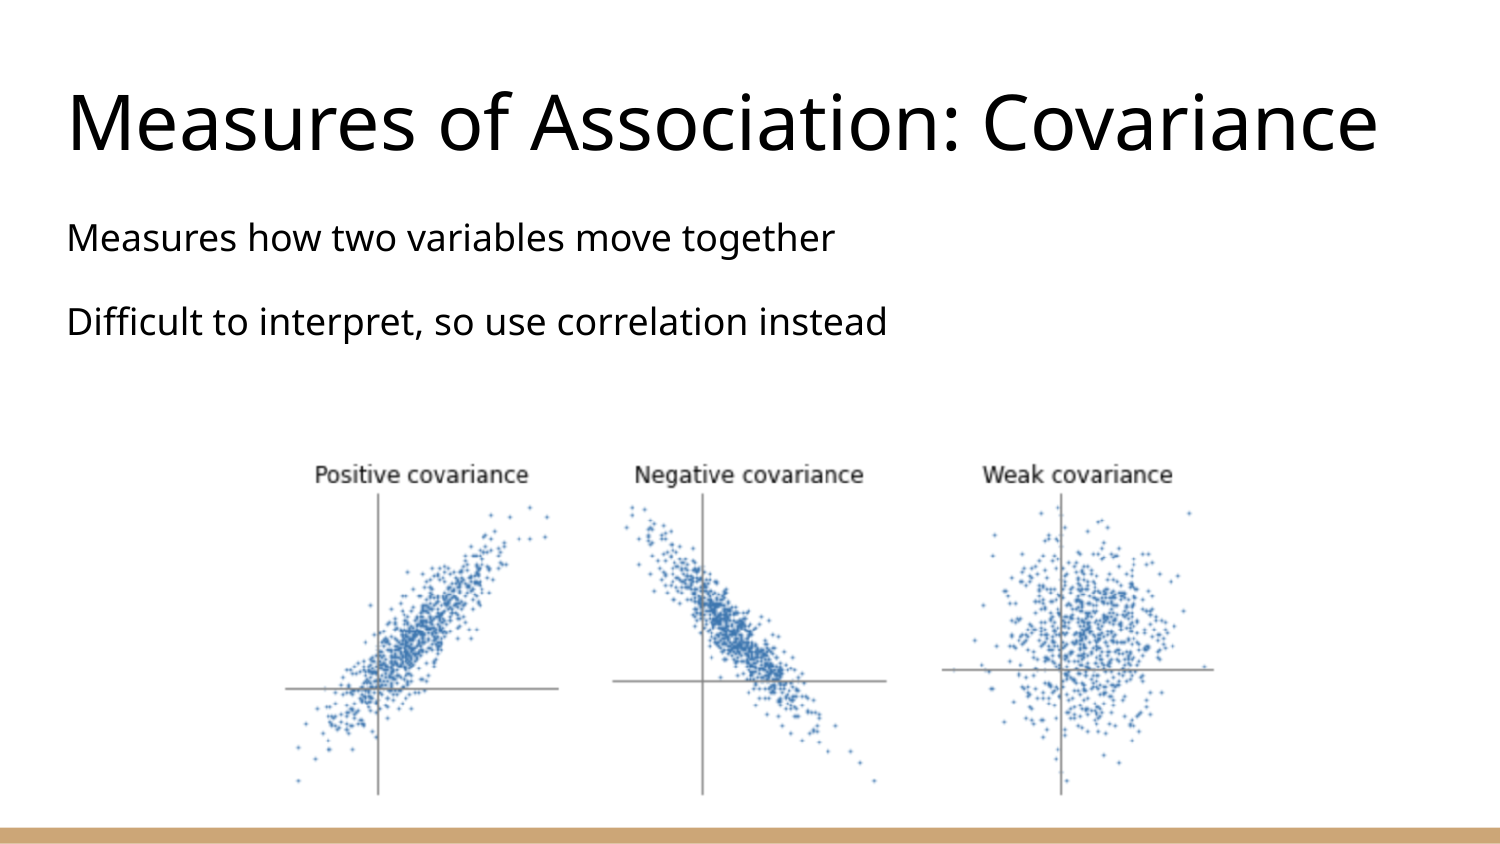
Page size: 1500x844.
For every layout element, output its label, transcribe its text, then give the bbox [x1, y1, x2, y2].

list Measures how two variables move together Difficult to interpret, so use correlation instead [51, 189, 1449, 366]
title Measures of Association: Covariance [51, 51, 1449, 189]
picture [251, 446, 1249, 816]
